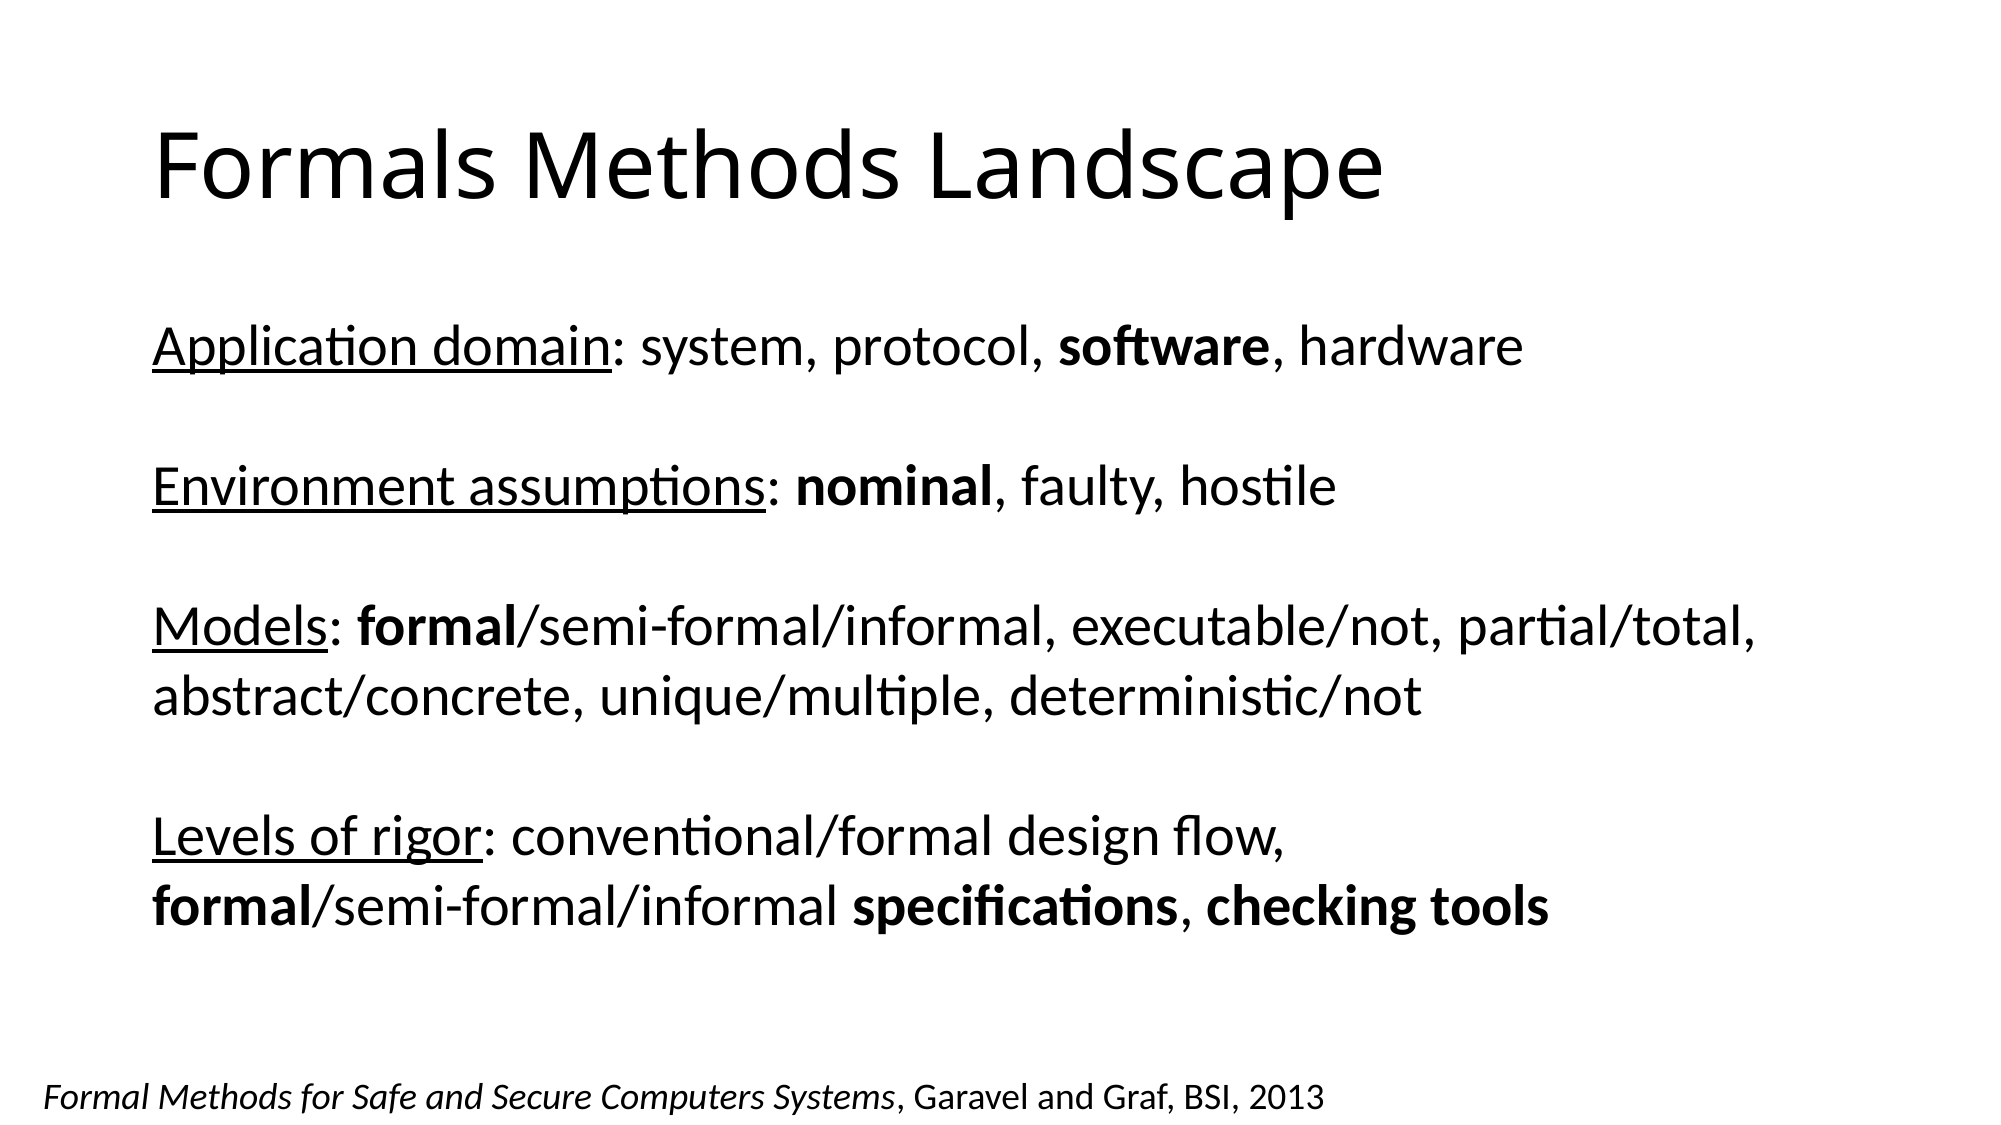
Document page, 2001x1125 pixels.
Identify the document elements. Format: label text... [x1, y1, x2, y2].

text_box Formal Methods for Safe and Secure Computers Systems, Garavel and Graf, BSI, 2013 [28, 1064, 1349, 1125]
title Formals Methods Landscape [137, 59, 1863, 278]
list Application domain: system, protocol, software, hardware Environment assumptions: nominal, faulty, hostile Models: formal/semi-formal/informal, executable/not, partial/total, abstract/concrete, unique/multiple, deterministic/not Levels of rigor: conventional/formal design flow, formal/semi-formal/informal specifications, checking tools [137, 299, 1863, 1014]
